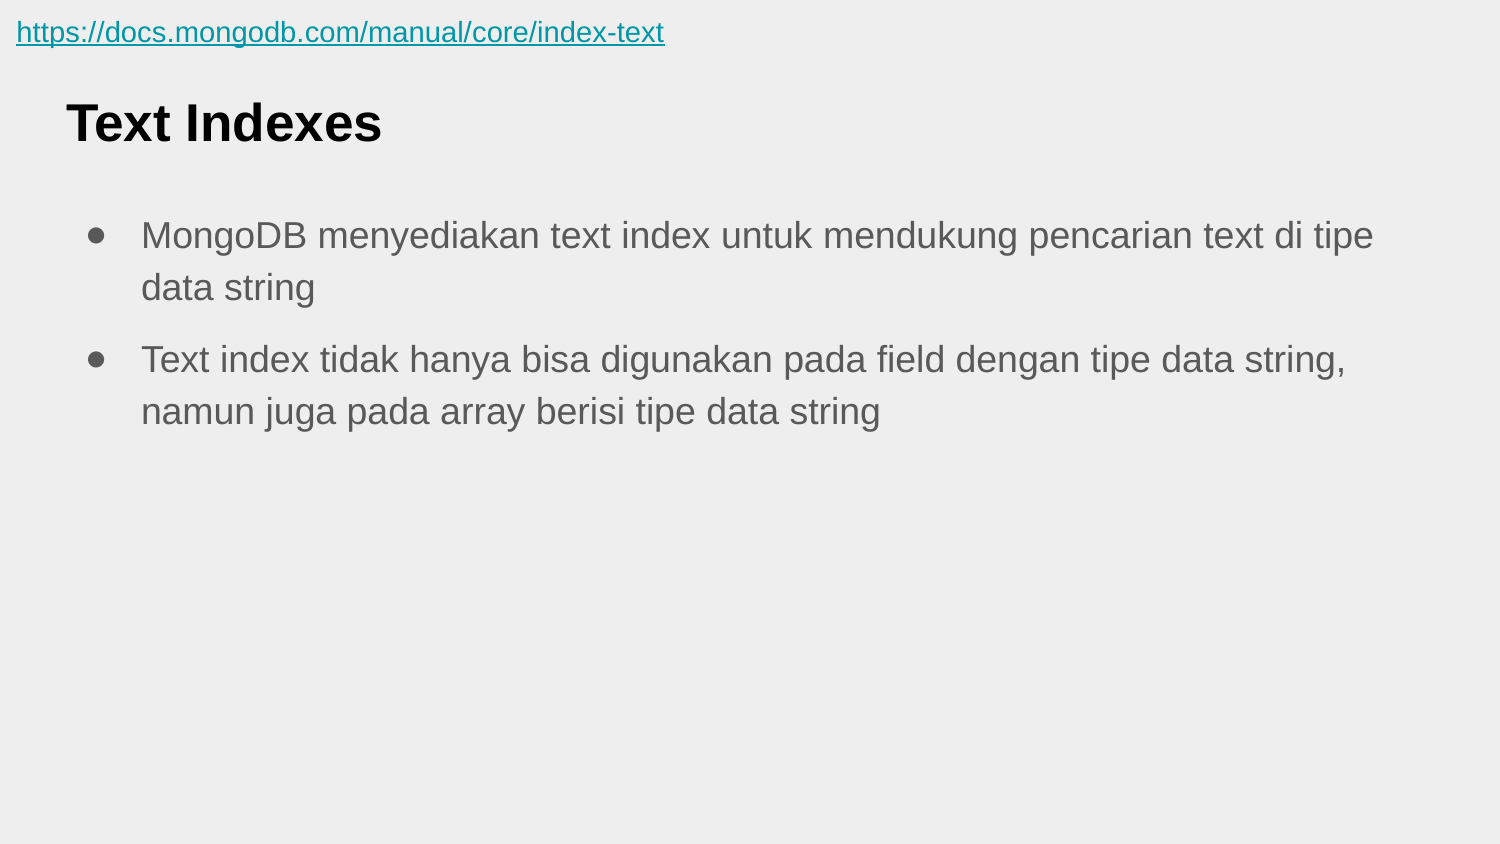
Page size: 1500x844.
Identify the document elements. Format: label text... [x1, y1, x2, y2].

text_box https://docs.mongodb.com/manual/core/index-text [1, 0, 1500, 64]
title Text Indexes [51, 72, 1449, 167]
list MongoDB menyediakan text index untuk mendukung pencarian text di tipe data string Text index tidak hanya bisa digunakan pada field dengan tipe data string, namun juga pada array berisi tipe data string [51, 189, 1449, 750]
